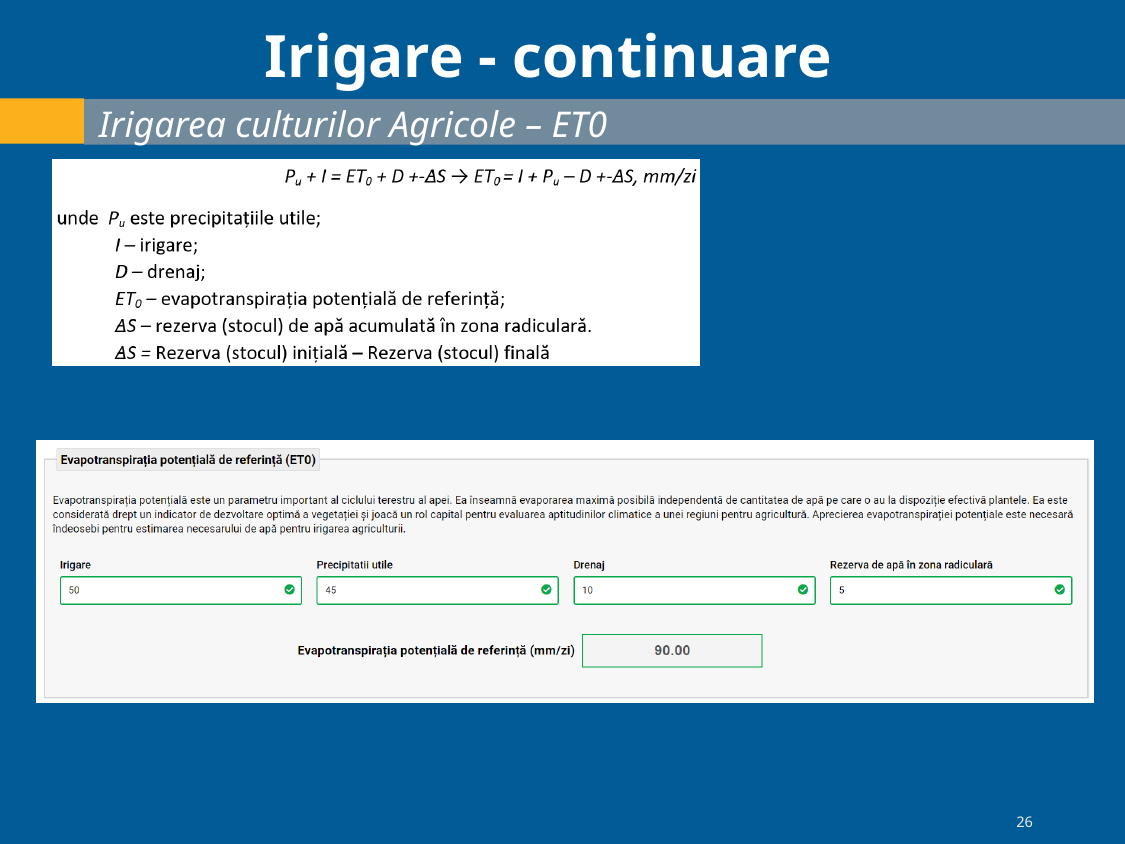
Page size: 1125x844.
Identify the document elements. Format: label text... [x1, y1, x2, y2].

text_box [0, 97, 85, 145]
slide_number 26 [794, 800, 1048, 844]
picture [52, 159, 700, 366]
picture [36, 440, 1094, 703]
title Irigare - continuare [63, 0, 1034, 99]
text_box Irigarea culturilor Agricole – ET0 [85, 99, 1125, 145]
